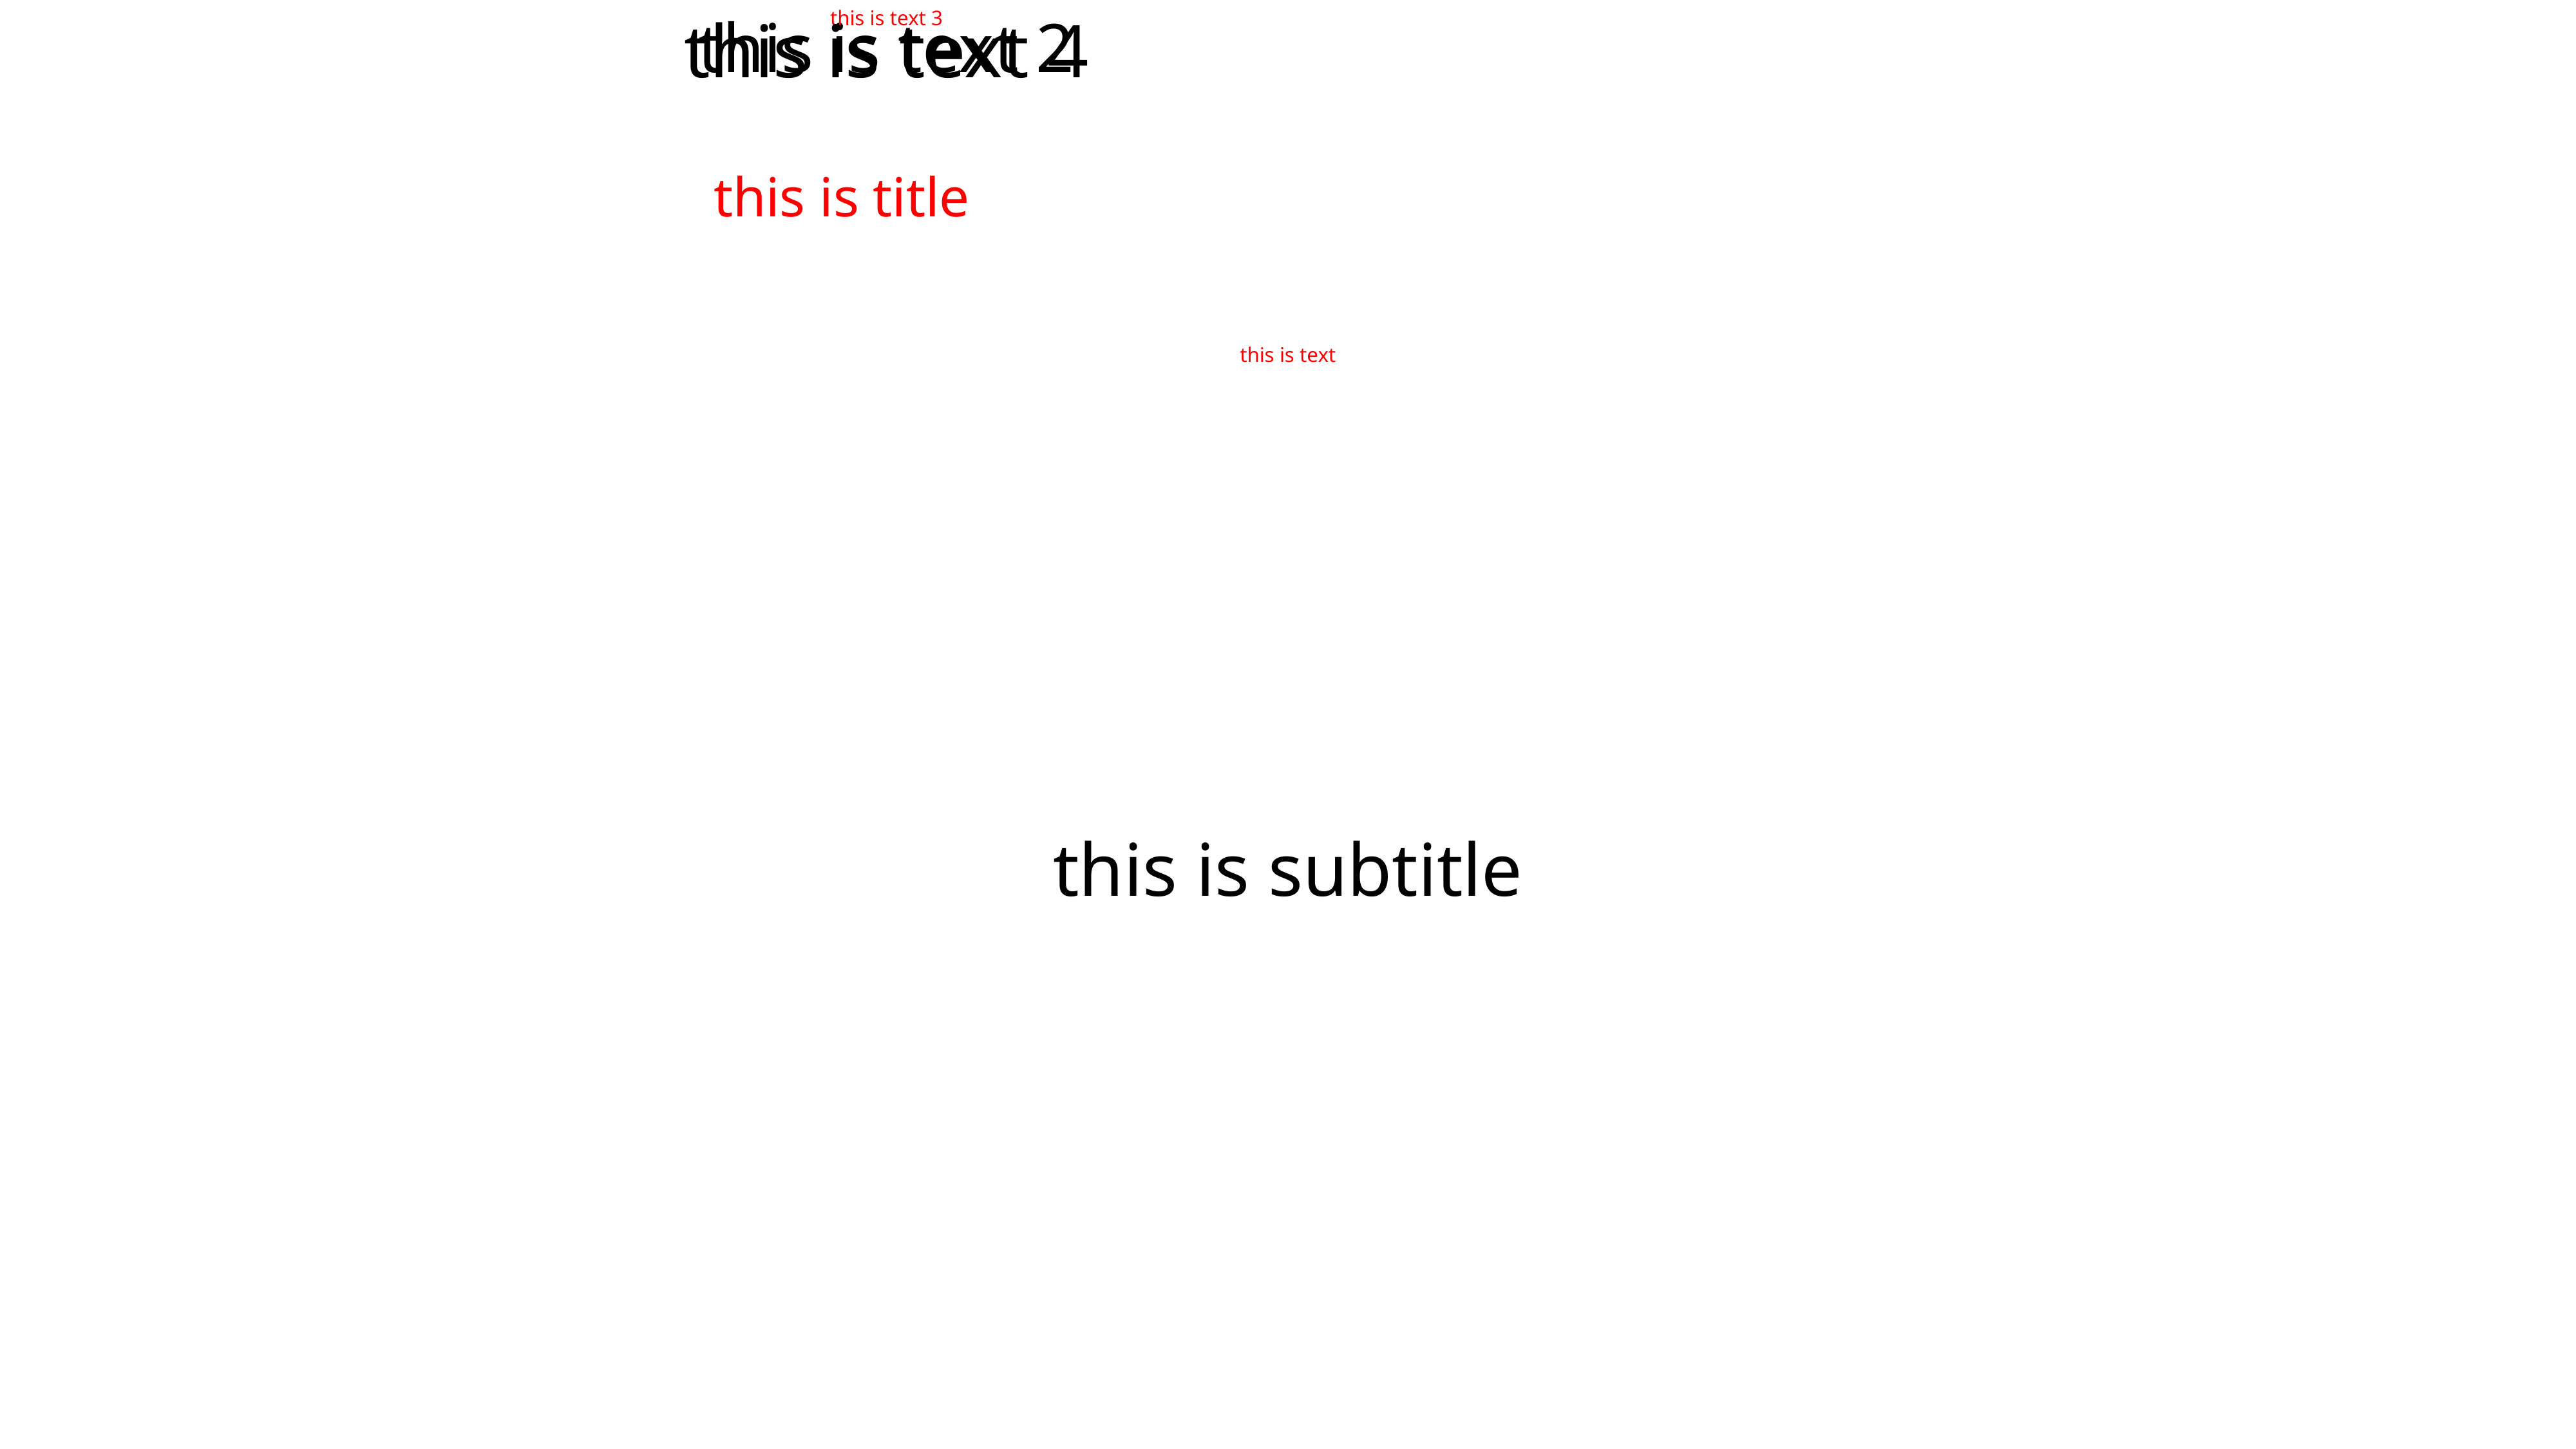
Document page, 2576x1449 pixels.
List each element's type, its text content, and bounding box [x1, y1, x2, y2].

subtitle this is text 4 [0, 0, 1774, 126]
subtitle this is subtitle [401, 817, 2175, 944]
title this is title [0, 126, 1684, 233]
subtitle this is text [401, 336, 2175, 462]
